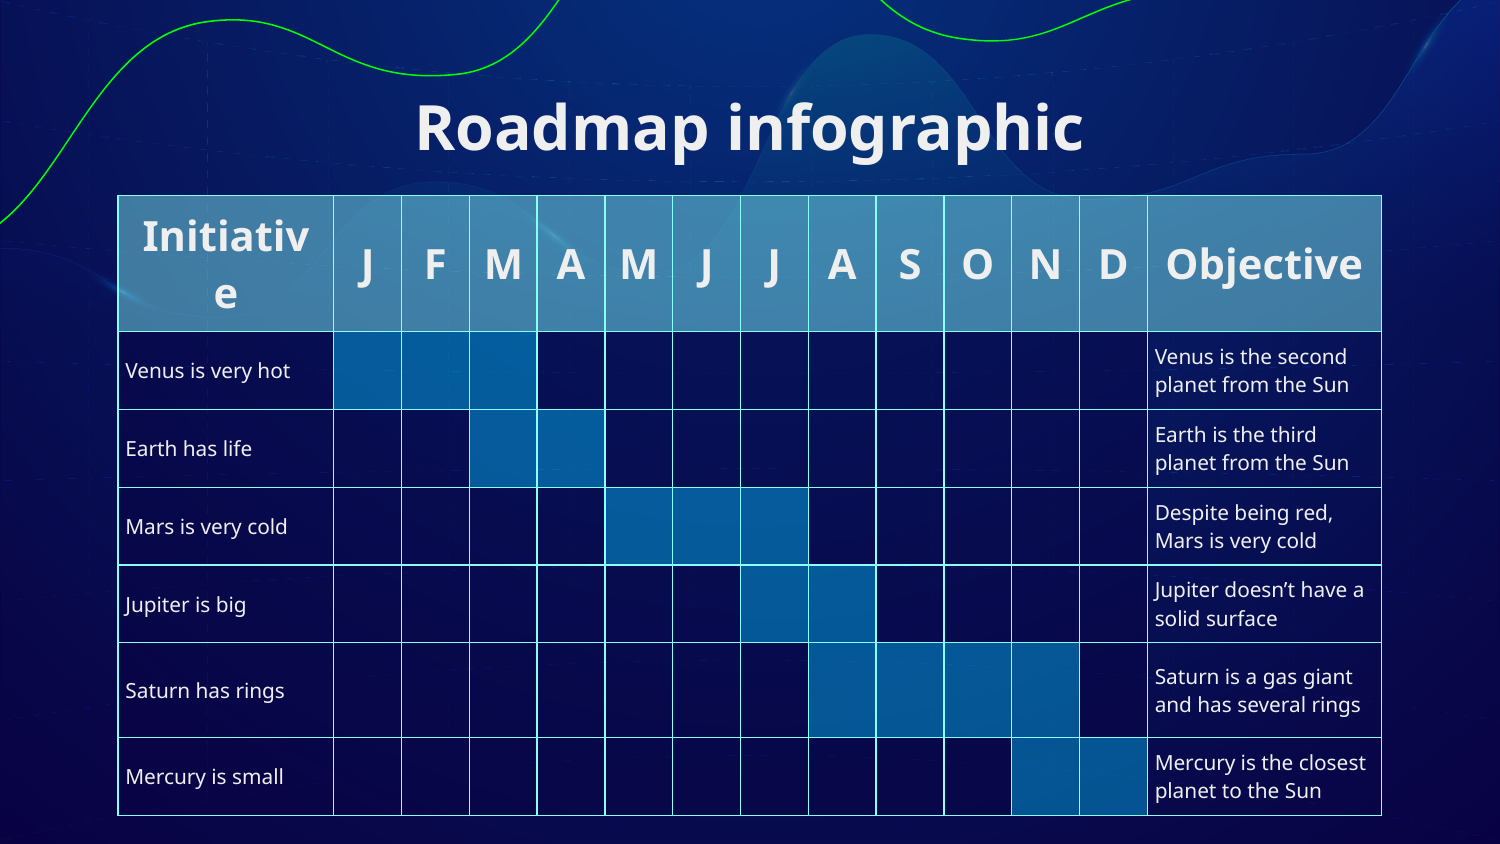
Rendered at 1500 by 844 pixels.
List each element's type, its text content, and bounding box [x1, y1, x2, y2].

table_cell Earth is the third planet from the Sun [1148, 410, 1381, 487]
table_cell [334, 738, 401, 815]
table_cell [945, 643, 1011, 737]
table_cell [470, 643, 536, 737]
table_cell [334, 566, 401, 642]
table_cell [606, 488, 672, 564]
table_cell [877, 332, 943, 409]
table_cell [606, 643, 672, 737]
table_header M [606, 196, 672, 331]
table_cell [1080, 332, 1147, 409]
table_cell Despite being red, Mars is very cold [1148, 488, 1381, 564]
table_cell [334, 643, 401, 737]
table_cell [606, 738, 672, 815]
table_cell [538, 332, 604, 409]
table_cell [470, 488, 536, 564]
table_cell [334, 488, 401, 564]
table_header N [1012, 196, 1079, 331]
table_header S [877, 196, 943, 331]
table_header D [1080, 196, 1147, 331]
table_cell [538, 566, 604, 642]
table_cell [673, 643, 740, 737]
table_cell [538, 643, 604, 737]
table_cell Mercury is the closest planet to the Sun [1148, 738, 1381, 815]
table_cell [402, 643, 469, 737]
table_header M [470, 196, 536, 331]
table_cell [945, 488, 1011, 564]
table_cell [741, 332, 808, 409]
table_cell [1012, 488, 1079, 564]
table_cell Venus is very hot [119, 332, 333, 409]
table_cell [673, 738, 740, 815]
table_header A [538, 196, 604, 331]
table_cell [673, 410, 740, 487]
table_cell [809, 643, 875, 737]
table_cell [402, 410, 469, 487]
table_header J [741, 196, 808, 331]
table_cell [945, 410, 1011, 487]
title Roadmap infographic [118, 72, 1382, 167]
table_cell [741, 738, 808, 815]
table_cell [606, 332, 672, 409]
table_header J [334, 196, 401, 331]
table_cell [945, 332, 1011, 409]
table_cell [741, 566, 808, 642]
table_cell [877, 566, 943, 642]
table_cell Earth has life [119, 410, 333, 487]
table_cell [673, 332, 740, 409]
table_cell [741, 488, 808, 564]
table_cell [1012, 643, 1079, 737]
table_cell Saturn has rings [119, 643, 333, 737]
table_cell [470, 410, 536, 487]
table_cell [402, 738, 469, 815]
table_header Objective [1148, 196, 1381, 331]
table_cell [945, 738, 1011, 815]
table_cell [1012, 410, 1079, 487]
table_cell [1080, 738, 1147, 815]
table_cell [877, 738, 943, 815]
table_cell [809, 410, 875, 487]
table_cell [1012, 332, 1079, 409]
table_cell [741, 643, 808, 737]
table_cell Mars is very cold [119, 488, 333, 564]
table_cell Venus is the second planet from the Sun [1148, 332, 1381, 409]
table_cell [470, 566, 536, 642]
table_cell Saturn is a gas giant and has several rings [1148, 643, 1381, 737]
table_cell [877, 410, 943, 487]
table_cell [470, 738, 536, 815]
table_cell [673, 488, 740, 564]
table_cell [334, 332, 401, 409]
table_cell [1080, 488, 1147, 564]
table_cell [673, 566, 740, 642]
table_cell [741, 410, 808, 487]
table_cell [402, 332, 469, 409]
table_cell [877, 488, 943, 564]
table_cell Jupiter doesn’t have a solid surface [1148, 566, 1381, 642]
table_cell [877, 643, 943, 737]
table_cell [606, 566, 672, 642]
table_header A [809, 196, 875, 331]
table_cell [334, 410, 401, 487]
table_cell [402, 488, 469, 564]
table_cell [538, 738, 604, 815]
table_cell [809, 566, 875, 642]
table_cell Mercury is small [119, 738, 333, 815]
table_cell [945, 566, 1011, 642]
table_header Initiative [119, 196, 333, 331]
table_cell [1080, 566, 1147, 642]
table_cell [809, 738, 875, 815]
table_cell [538, 410, 604, 487]
table_cell [809, 488, 875, 564]
table_cell [809, 332, 875, 409]
table_cell [538, 488, 604, 564]
table_cell [1012, 738, 1079, 815]
table_cell [1080, 643, 1147, 737]
table_header F [402, 196, 469, 331]
table_cell [470, 332, 536, 409]
table_cell [606, 410, 672, 487]
table_cell Jupiter is big [119, 566, 333, 642]
table_cell [1080, 410, 1147, 487]
table_cell [402, 566, 469, 642]
table_header O [945, 196, 1011, 331]
table_cell [1012, 566, 1079, 642]
table_header J [673, 196, 740, 331]
